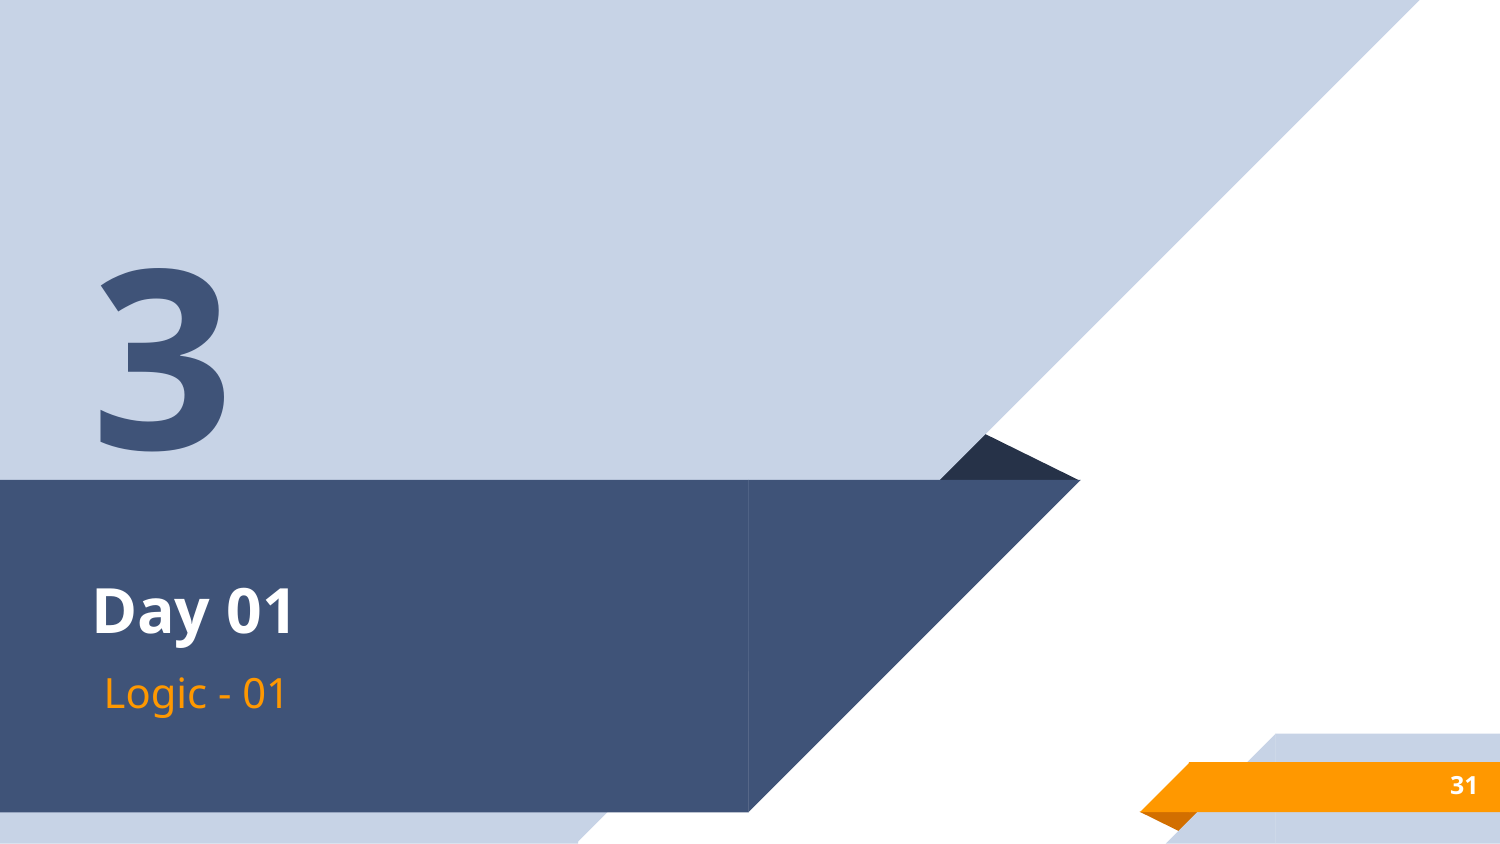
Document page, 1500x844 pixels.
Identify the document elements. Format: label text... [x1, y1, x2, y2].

slide_number 31 [1249, 760, 1494, 813]
text_box 3 [76, 0, 434, 515]
title Day 01 [76, 470, 748, 652]
subtitle Logic - 01 [76, 652, 748, 781]
